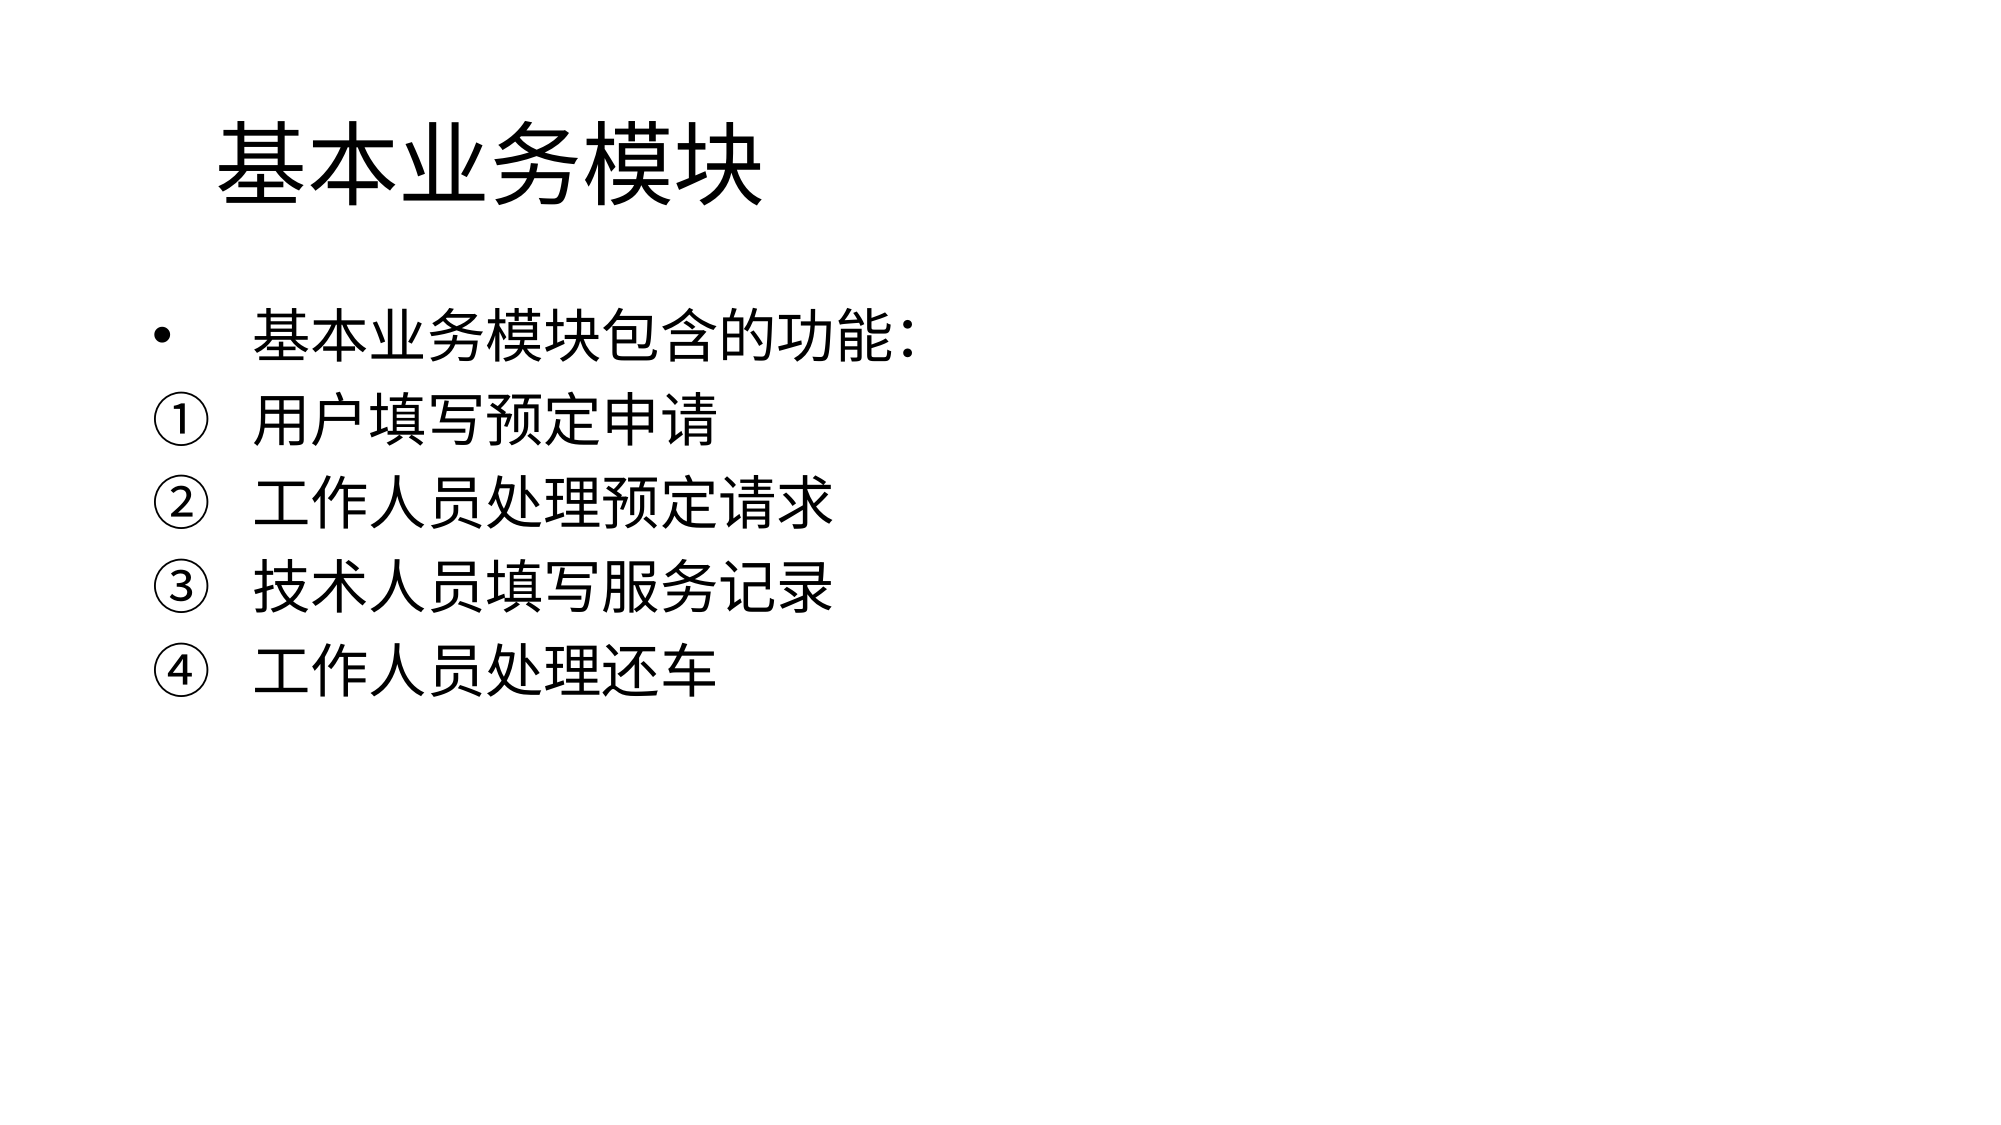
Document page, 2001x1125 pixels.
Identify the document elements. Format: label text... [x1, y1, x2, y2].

list 基本业务模块包含的功能： 用户填写预定申请 工作人员处理预定请求 技术人员填写服务记录 工作人员处理还车 [137, 299, 1863, 1014]
title 基本业务模块 [137, 59, 1863, 278]
